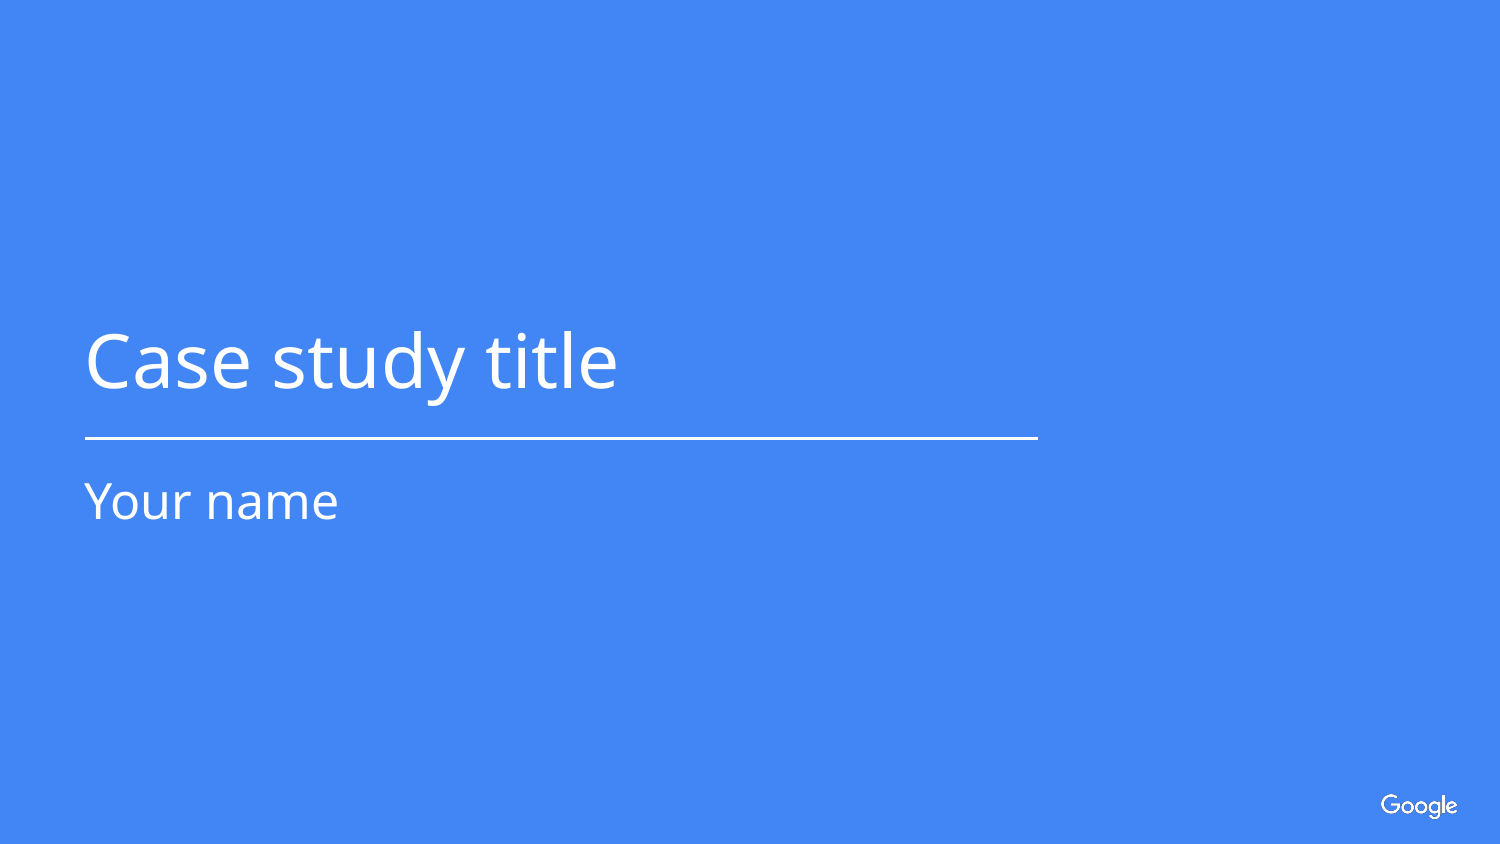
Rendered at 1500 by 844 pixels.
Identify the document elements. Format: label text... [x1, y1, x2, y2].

text_box Case study title [84, 298, 894, 419]
picture [1381, 793, 1458, 821]
text_box Your name [84, 454, 894, 545]
